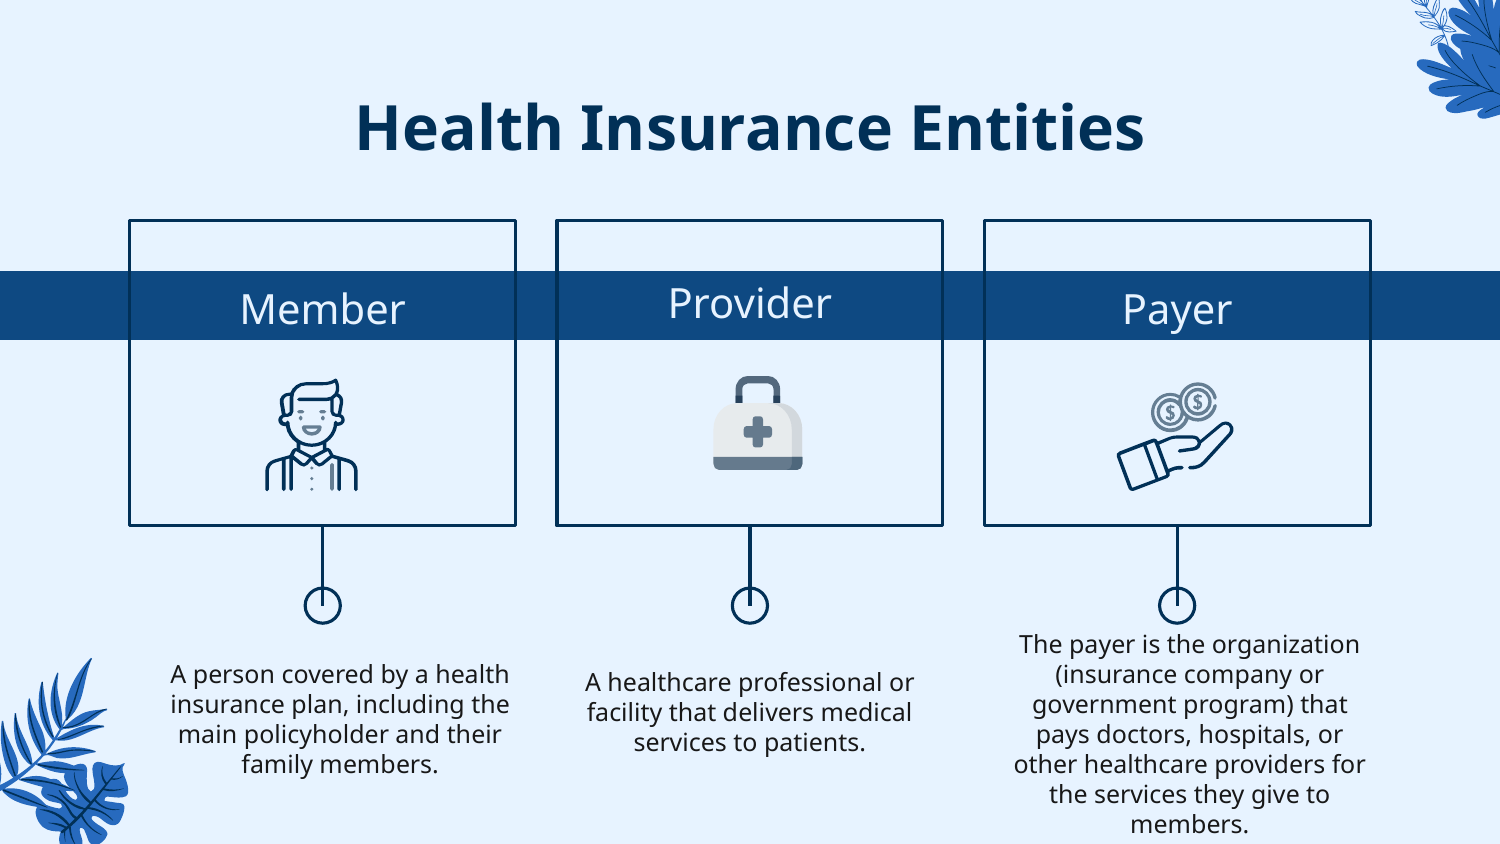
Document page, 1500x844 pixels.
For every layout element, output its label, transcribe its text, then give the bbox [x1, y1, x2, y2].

text_box [305, 588, 341, 624]
text_box [556, 220, 943, 262]
text_box A person covered by a health insurance plan, including the main policyholder and their family members. [147, 653, 534, 784]
text_box A healthcare professional or facility that delivers medical services to patients. [556, 646, 943, 777]
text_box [1407, 0, 1500, 121]
title Health Insurance Entities [118, 72, 1383, 167]
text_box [1115, 382, 1236, 492]
text_box [556, 348, 943, 526]
text_box [1159, 588, 1195, 624]
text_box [265, 378, 358, 492]
text_box [984, 348, 1371, 526]
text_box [713, 375, 803, 471]
text_box [129, 348, 516, 526]
text_box [129, 220, 516, 268]
text_box [984, 220, 1371, 268]
picture [0, 270, 1500, 340]
text_box The payer is the organization (insurance company or government program) that pays doctors, hospitals, or other healthcare providers for the services they give to members. [996, 668, 1383, 799]
text_box [732, 588, 768, 624]
text_box Provider [556, 262, 943, 269]
